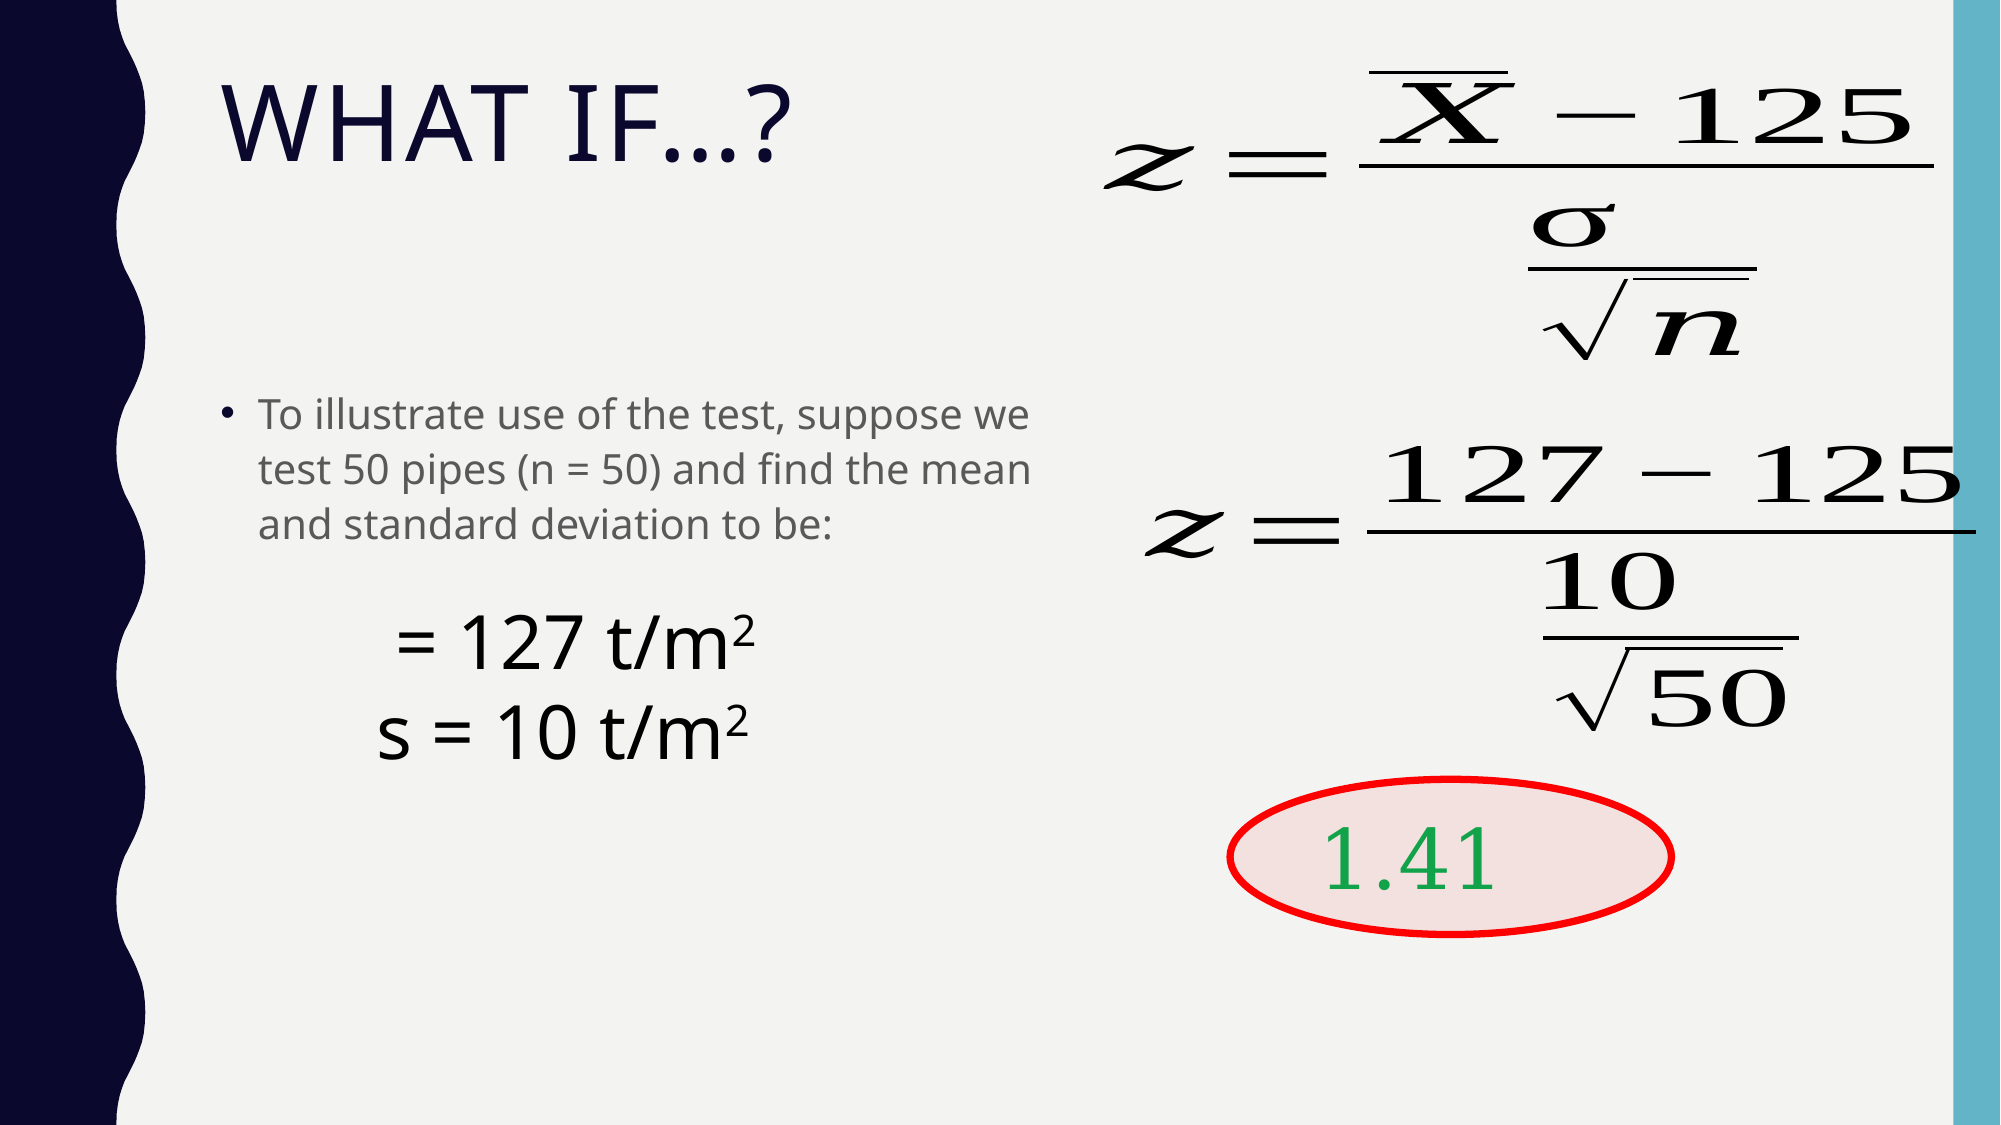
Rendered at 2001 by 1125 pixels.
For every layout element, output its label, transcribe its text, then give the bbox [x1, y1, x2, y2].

text_box [1229, 778, 1673, 936]
list To illustrate use of the test, suppose we test 50 pipes (n = 50) and find the mean and standard deviation to be: [205, 375, 1082, 965]
title What if…? [205, 62, 1875, 308]
